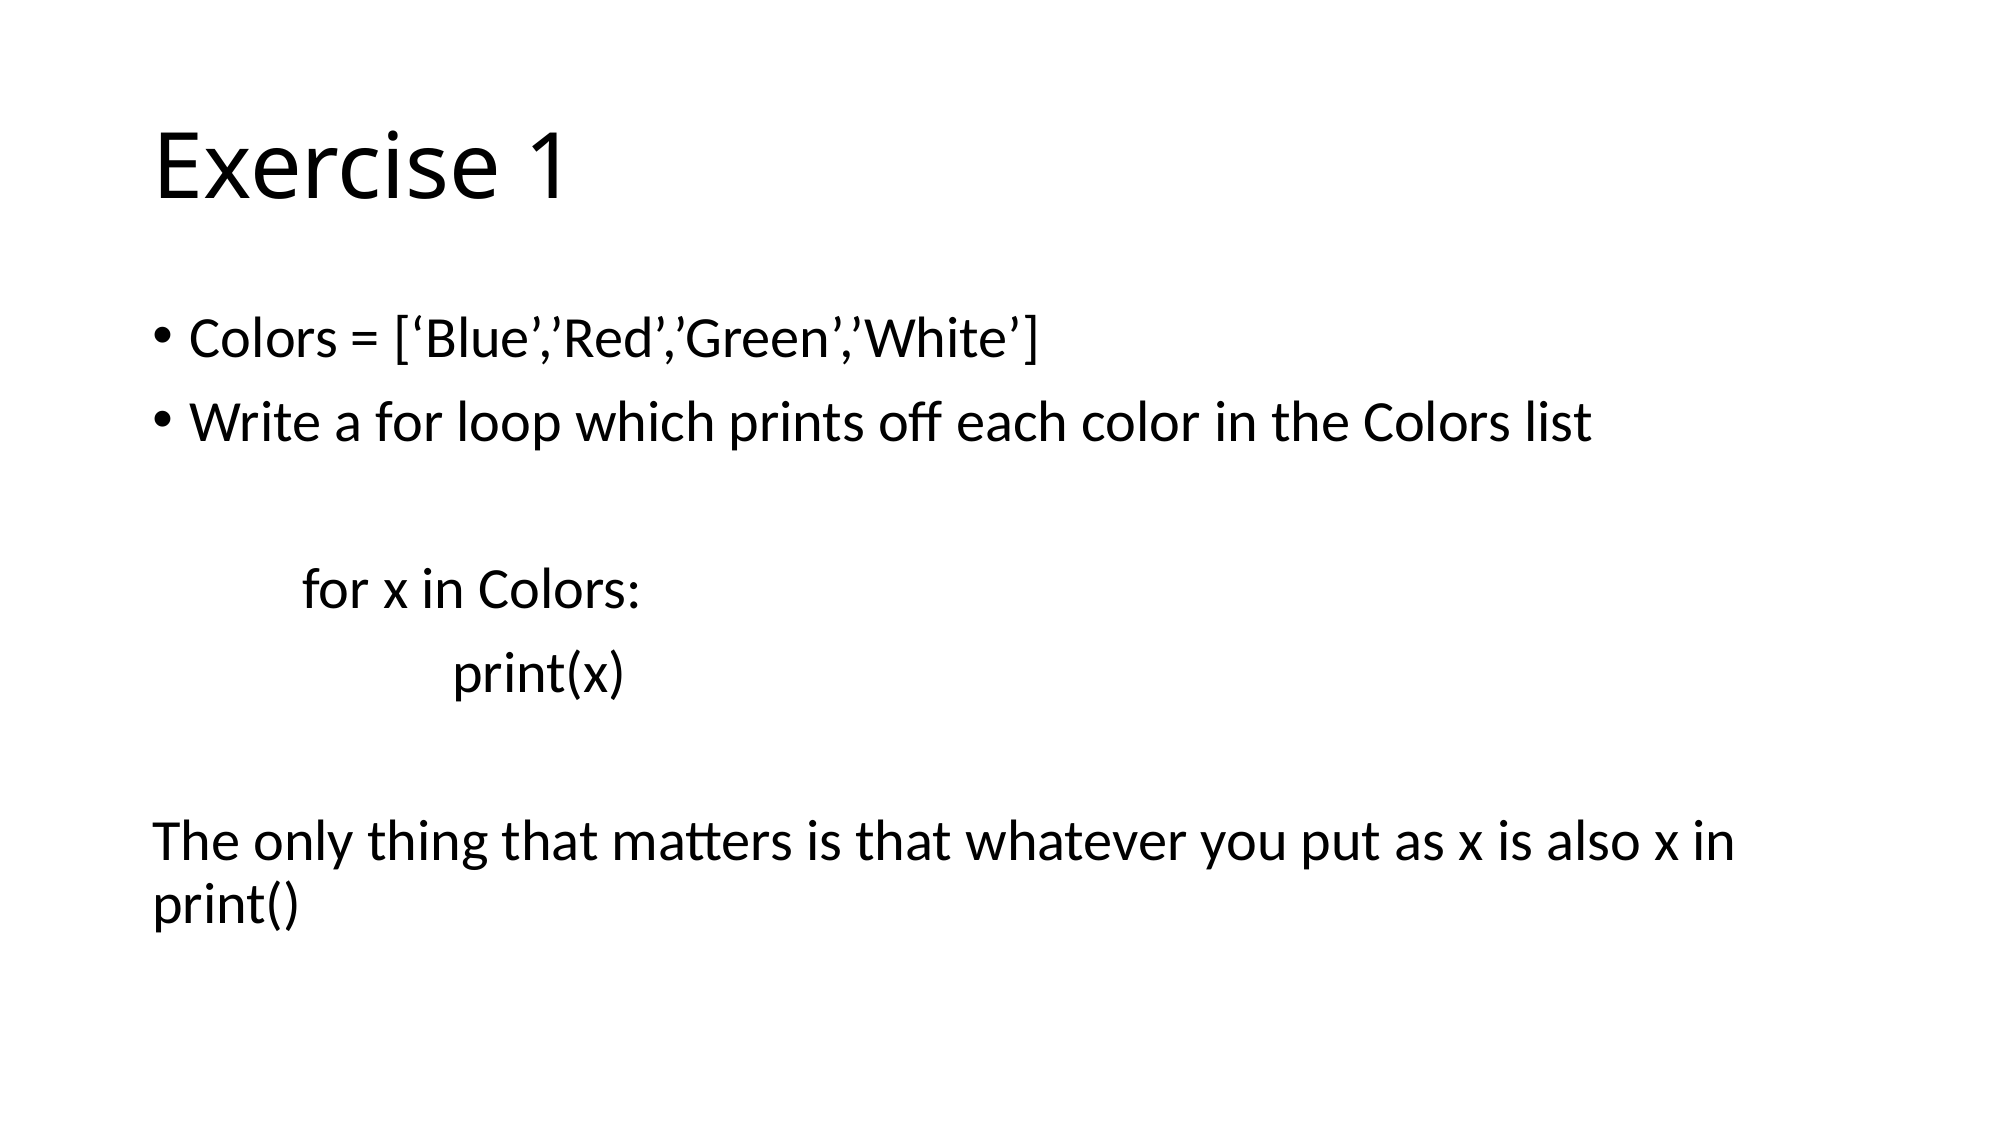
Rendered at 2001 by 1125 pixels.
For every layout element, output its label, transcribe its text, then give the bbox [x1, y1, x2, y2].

title Exercise 1 [137, 59, 1863, 278]
list Colors = [‘Blue’,’Red’,’Green’,’White’] Write a for loop which prints off each color in the Colors list for x in Colors: print(x) The only thing that matters is that whatever you put as x is also x in print() [137, 299, 1863, 1014]
